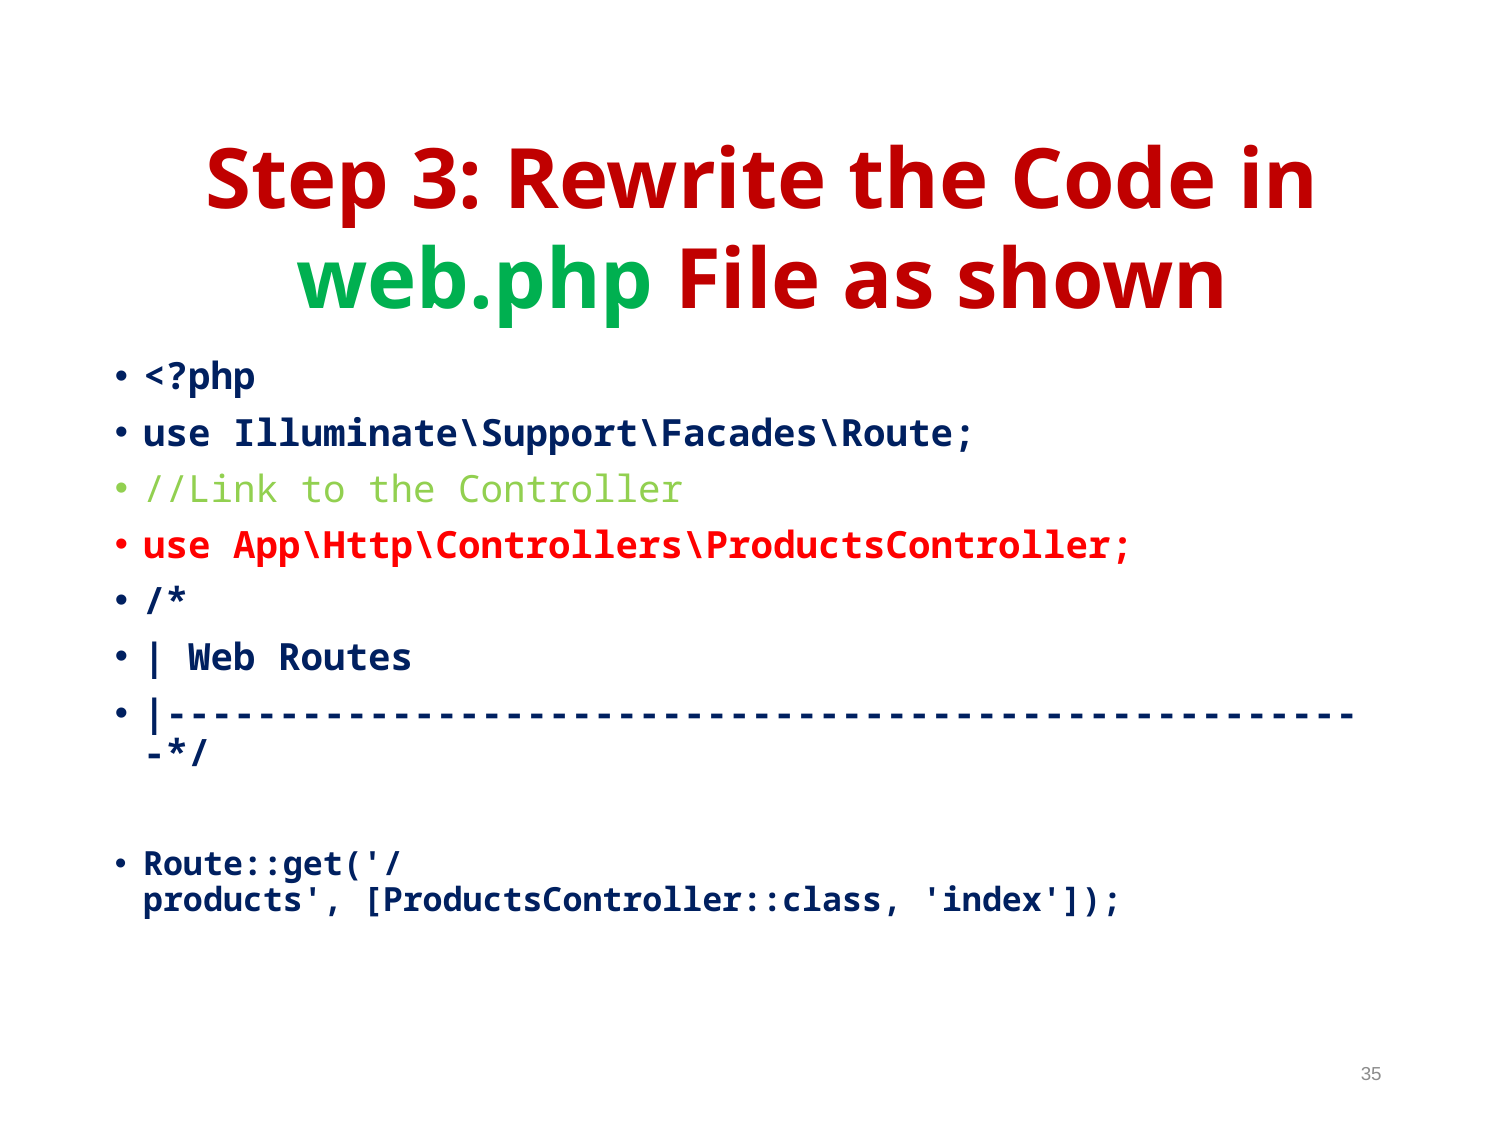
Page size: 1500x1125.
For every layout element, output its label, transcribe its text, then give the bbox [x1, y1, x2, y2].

slide_number 35 [1059, 1042, 1397, 1103]
list <?php use Illuminate\Support\Facades\Route; //Link to the Controller use App\Http\Controllers\ProductsController; /* | Web Routes |------------------------------------------------------*/ Route::get('/products', [ProductsController::class, 'index']); [99, 350, 1375, 1073]
text_box Step 3: Rewrite the Code in web.php File as shown [99, 117, 1425, 333]
